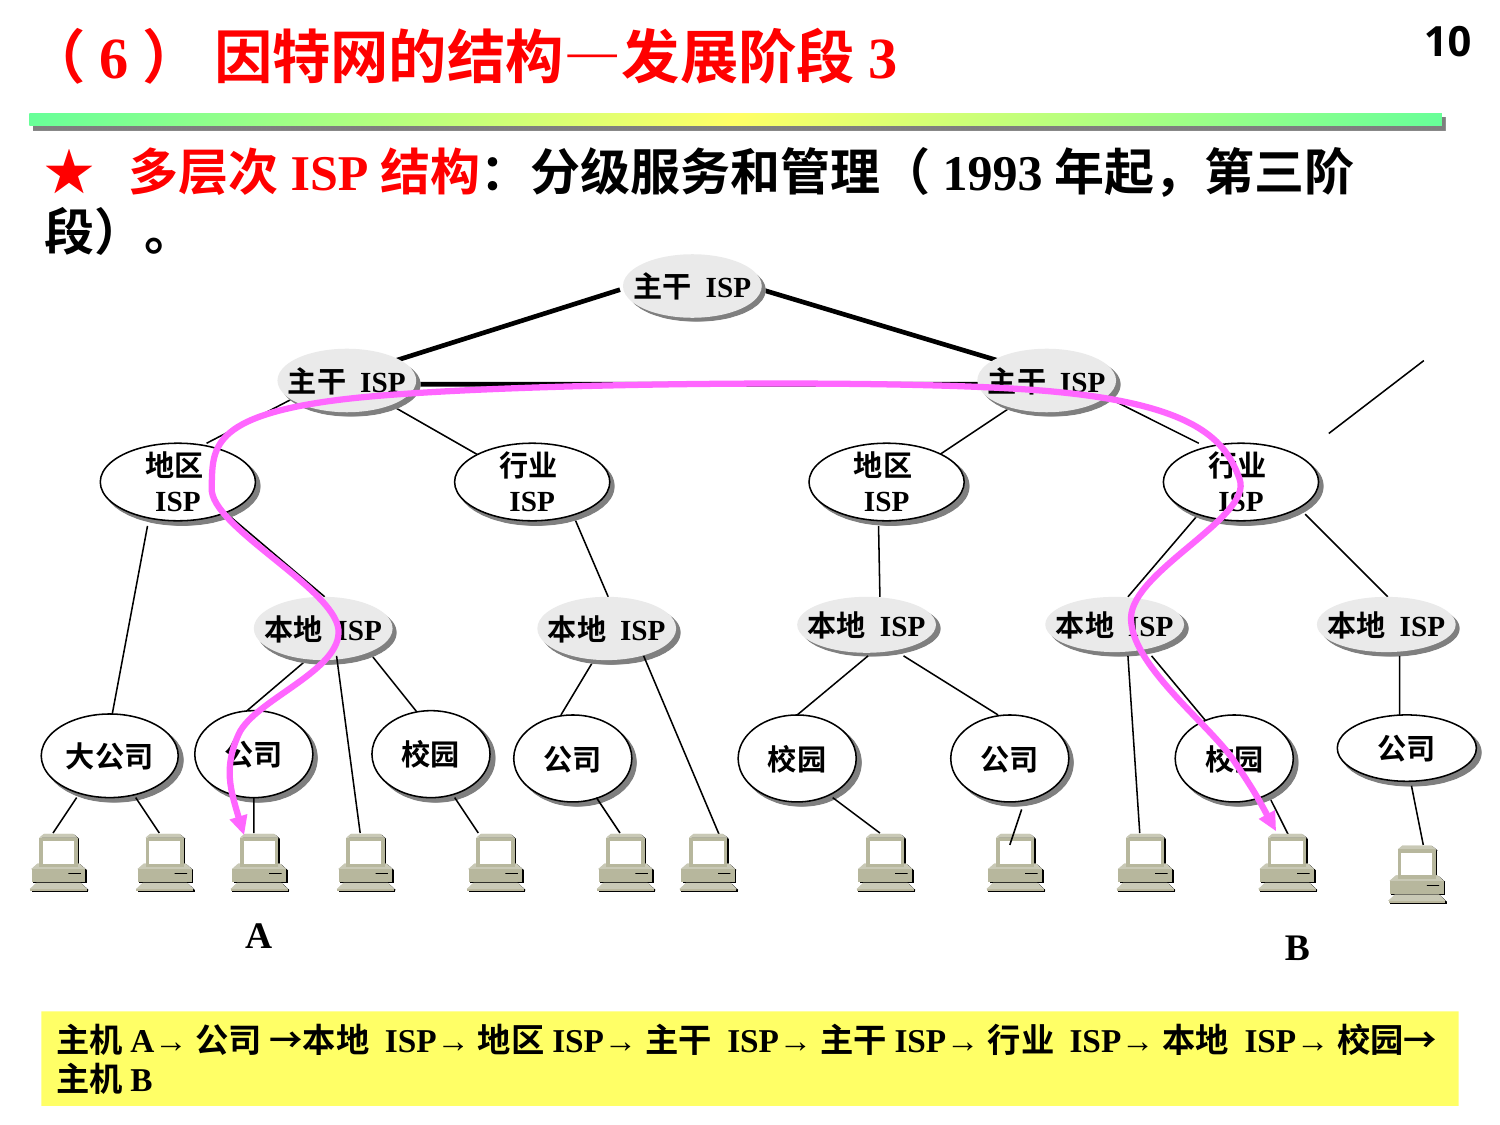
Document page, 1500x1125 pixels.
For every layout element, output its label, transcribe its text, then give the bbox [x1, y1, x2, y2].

picture [336, 832, 397, 894]
text_box 公司 [1337, 714, 1477, 782]
picture [29, 832, 90, 894]
text_box 地区 ISP [100, 443, 223, 521]
text_box 本地 ISP [253, 596, 338, 661]
text_box 本地 ISP [1316, 596, 1456, 653]
picture [1387, 844, 1448, 905]
text_box 大公司 [41, 713, 179, 798]
picture [1115, 832, 1177, 894]
picture [229, 832, 291, 894]
text_box B [1269, 915, 1325, 976]
picture [985, 832, 1047, 894]
text_box 公司 [194, 710, 258, 795]
text_box 本地 ISP [1132, 598, 1185, 650]
text_box 行业 ISP [1220, 443, 1319, 521]
text_box 主干 ISP [622, 254, 762, 318]
text_box A [230, 903, 288, 964]
picture [1257, 832, 1319, 894]
picture [466, 832, 527, 894]
picture [855, 832, 917, 894]
text_box 主干 ISP [977, 348, 1117, 398]
picture [596, 832, 657, 894]
text_box （6） 因特网的结构—发展阶段3 [12, 12, 1046, 98]
text_box [211, 383, 1276, 835]
text_box 校园 [1202, 714, 1294, 798]
text_box [29, 113, 1442, 126]
picture [135, 832, 196, 894]
text_box ★ 多层次ISP结构：分级服务和管理（1993年起，第三阶段）。 [29, 132, 1459, 268]
picture [678, 832, 740, 894]
text_box 10 [1408, 7, 1487, 72]
text_box 主干 ISP [277, 348, 417, 405]
text_box 主机A→公司 →本地 ISP→地区ISP→主干 ISP→主干ISP→行业 ISP→本地 ISP→校园→主机B [41, 1011, 1459, 1106]
